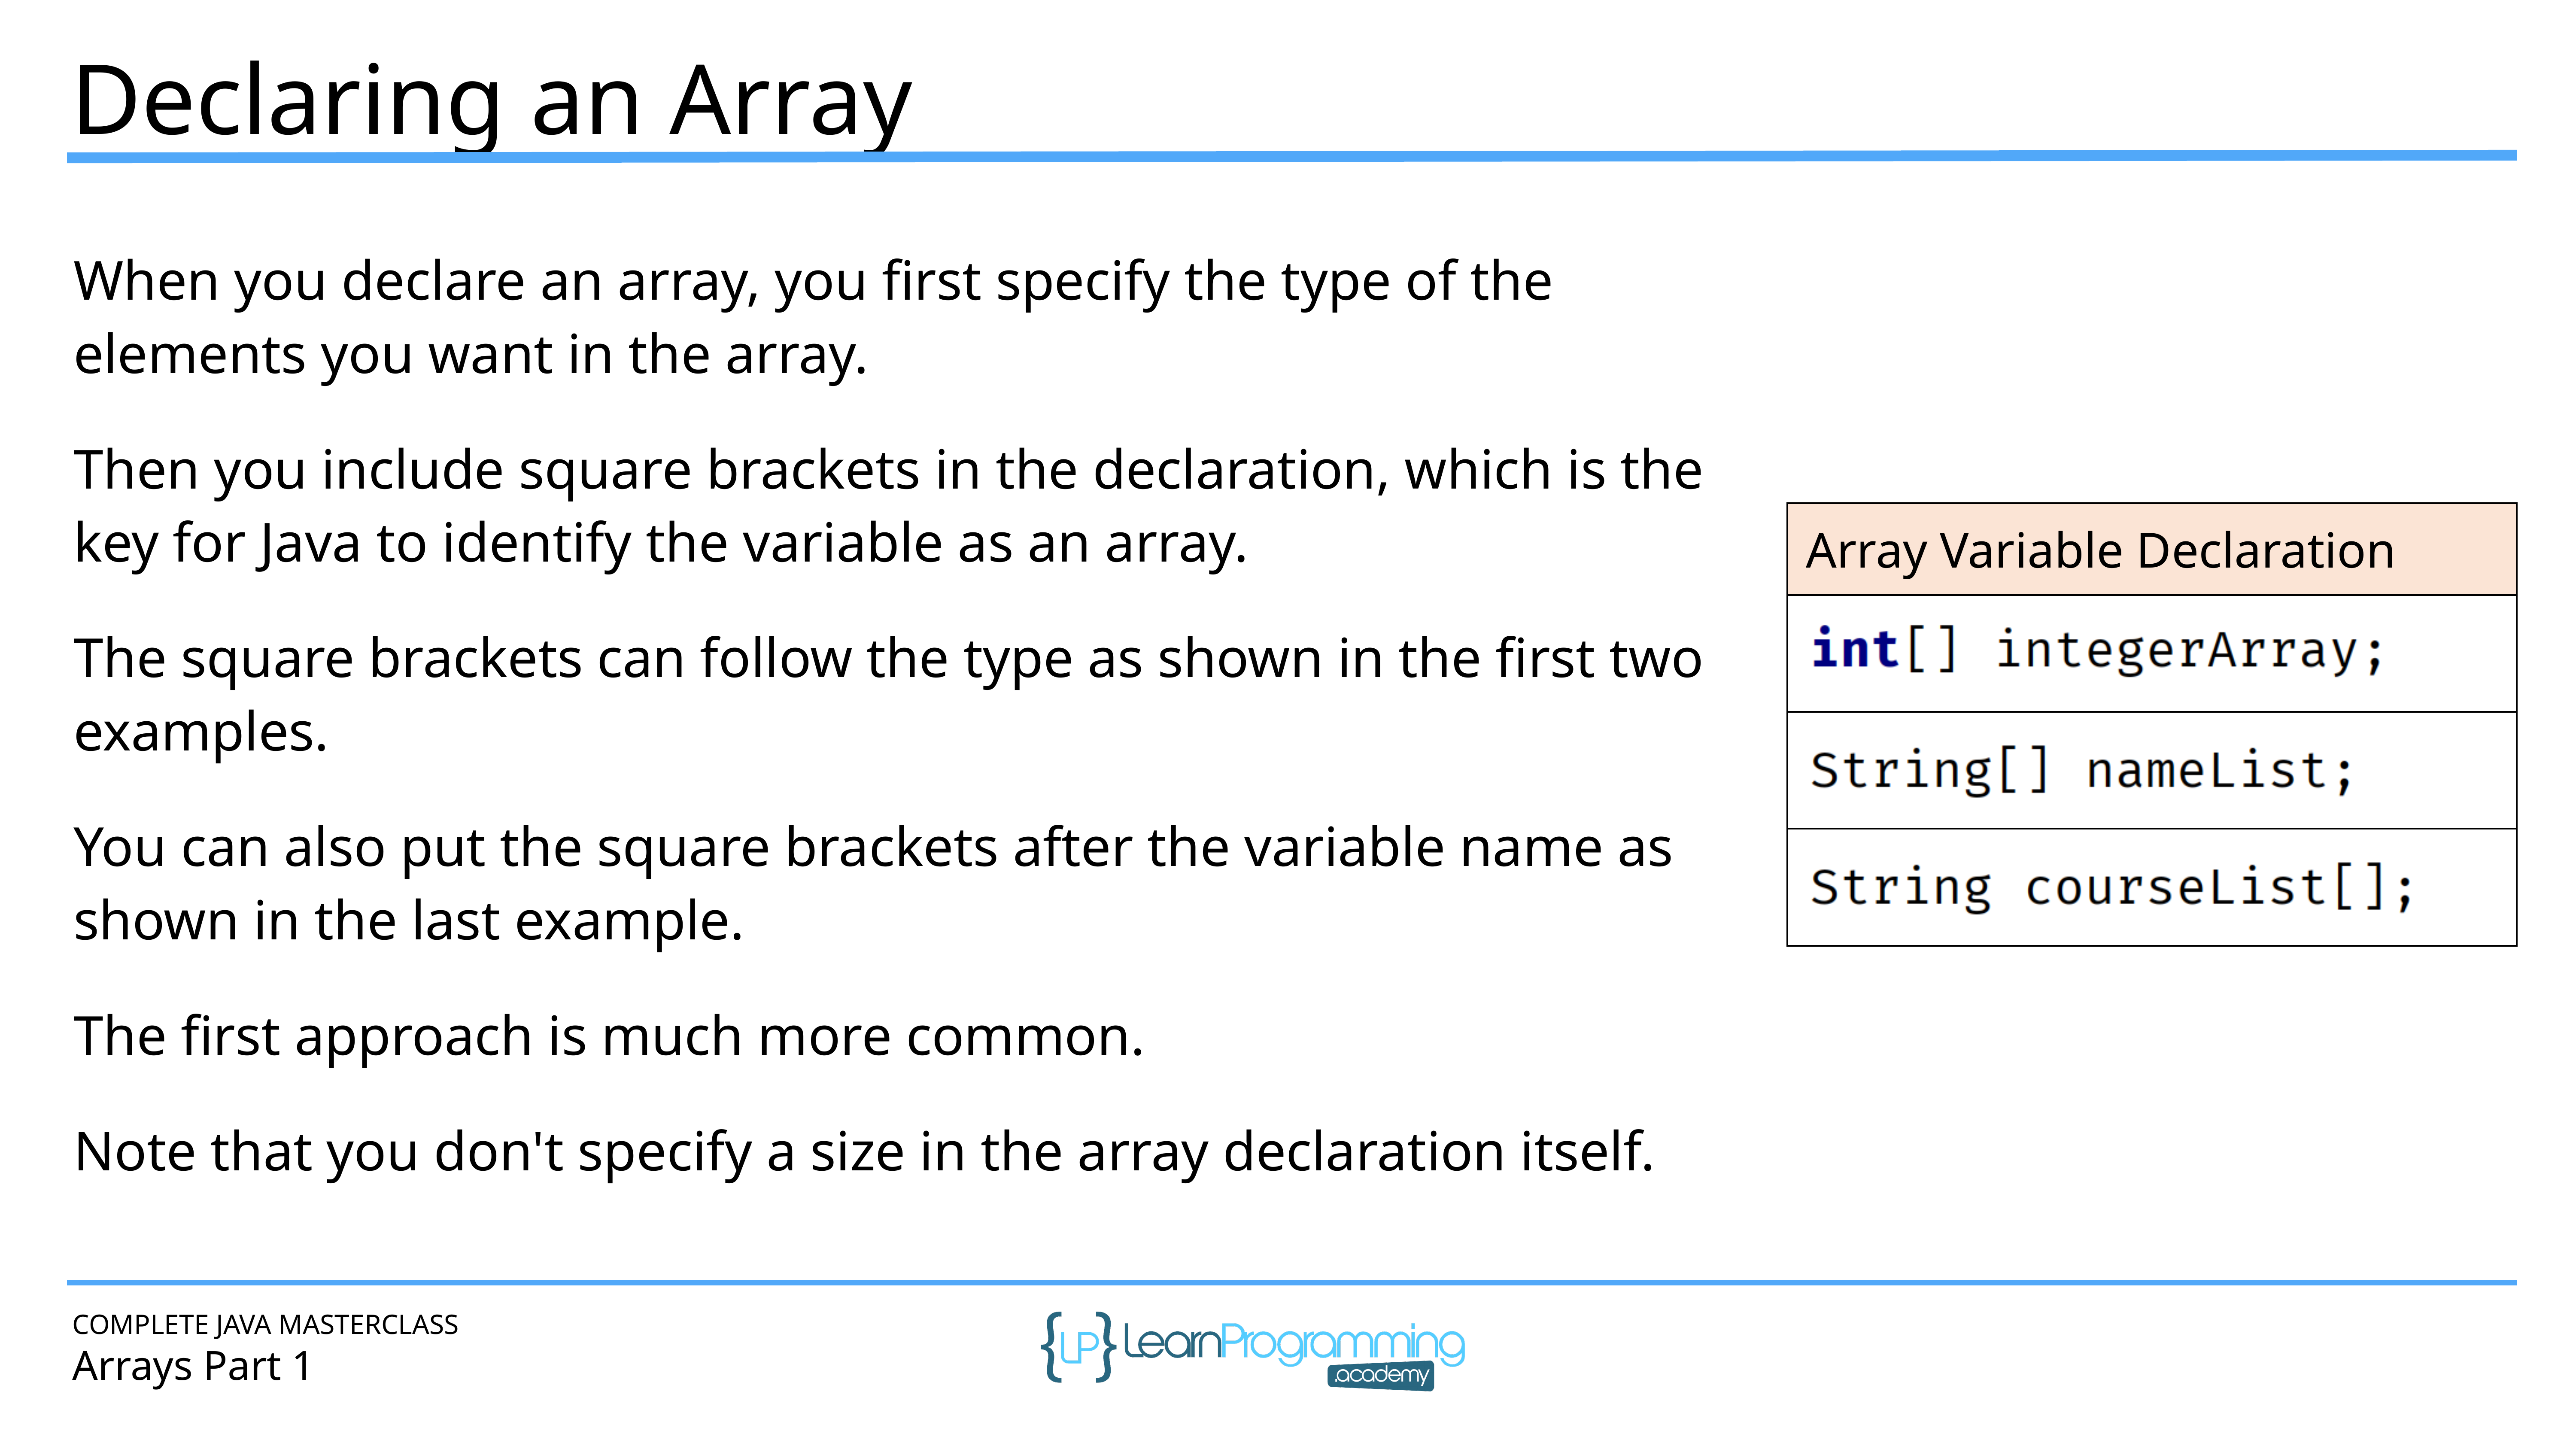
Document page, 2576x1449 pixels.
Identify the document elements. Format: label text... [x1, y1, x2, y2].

table_cell [1788, 829, 2516, 945]
text_box Declaring an Array [65, 32, 918, 159]
table_header Array Variable Declaration [1788, 504, 2516, 594]
picture [1032, 1302, 1477, 1400]
table_cell [1788, 713, 2516, 828]
table_cell [1788, 596, 2516, 711]
picture [1805, 616, 2387, 686]
picture [1805, 857, 2419, 922]
text_box When you declare an array, you first specify the type of the elements you want in the array. Then you include square brackets in the declaration, which is the key for Java to identify the variable as an array. The square brackets can follow the type as shown in the first two examples. You can also put the square brackets after the variable name as shown in the last example. The first approach is much more common. Note that you don't specify a size in the array declaration itself. [67, 239, 1759, 1208]
picture [1805, 738, 2357, 805]
text_box COMPLETE JAVA MASTERCLASS Arrays Part 1 [67, 1302, 1030, 1394]
